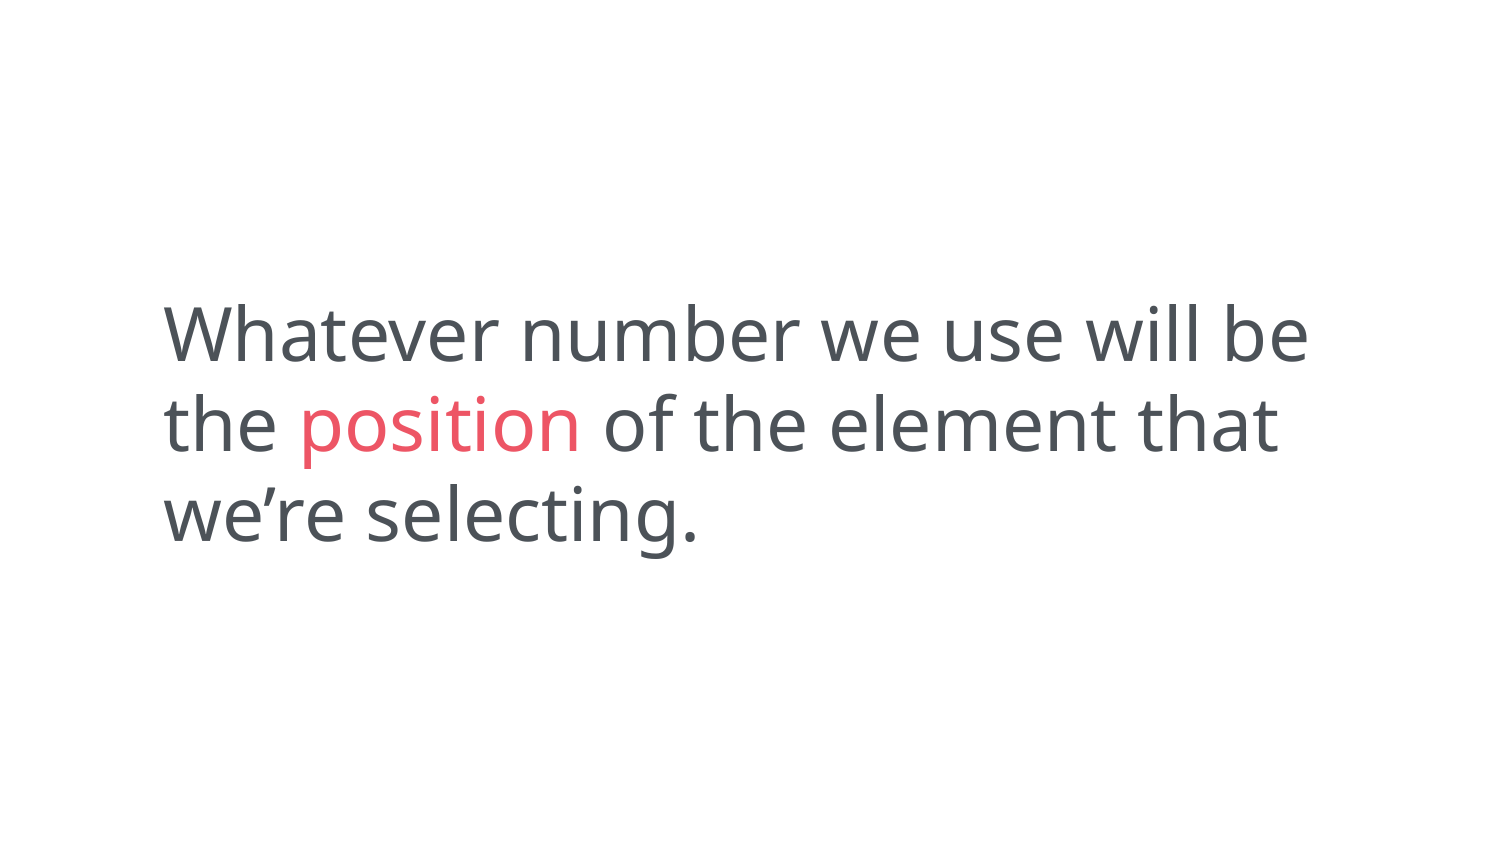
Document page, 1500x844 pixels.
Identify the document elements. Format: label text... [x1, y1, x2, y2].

text_box Whatever number we use will be the position of the element that we’re selecting. [148, 190, 1352, 654]
